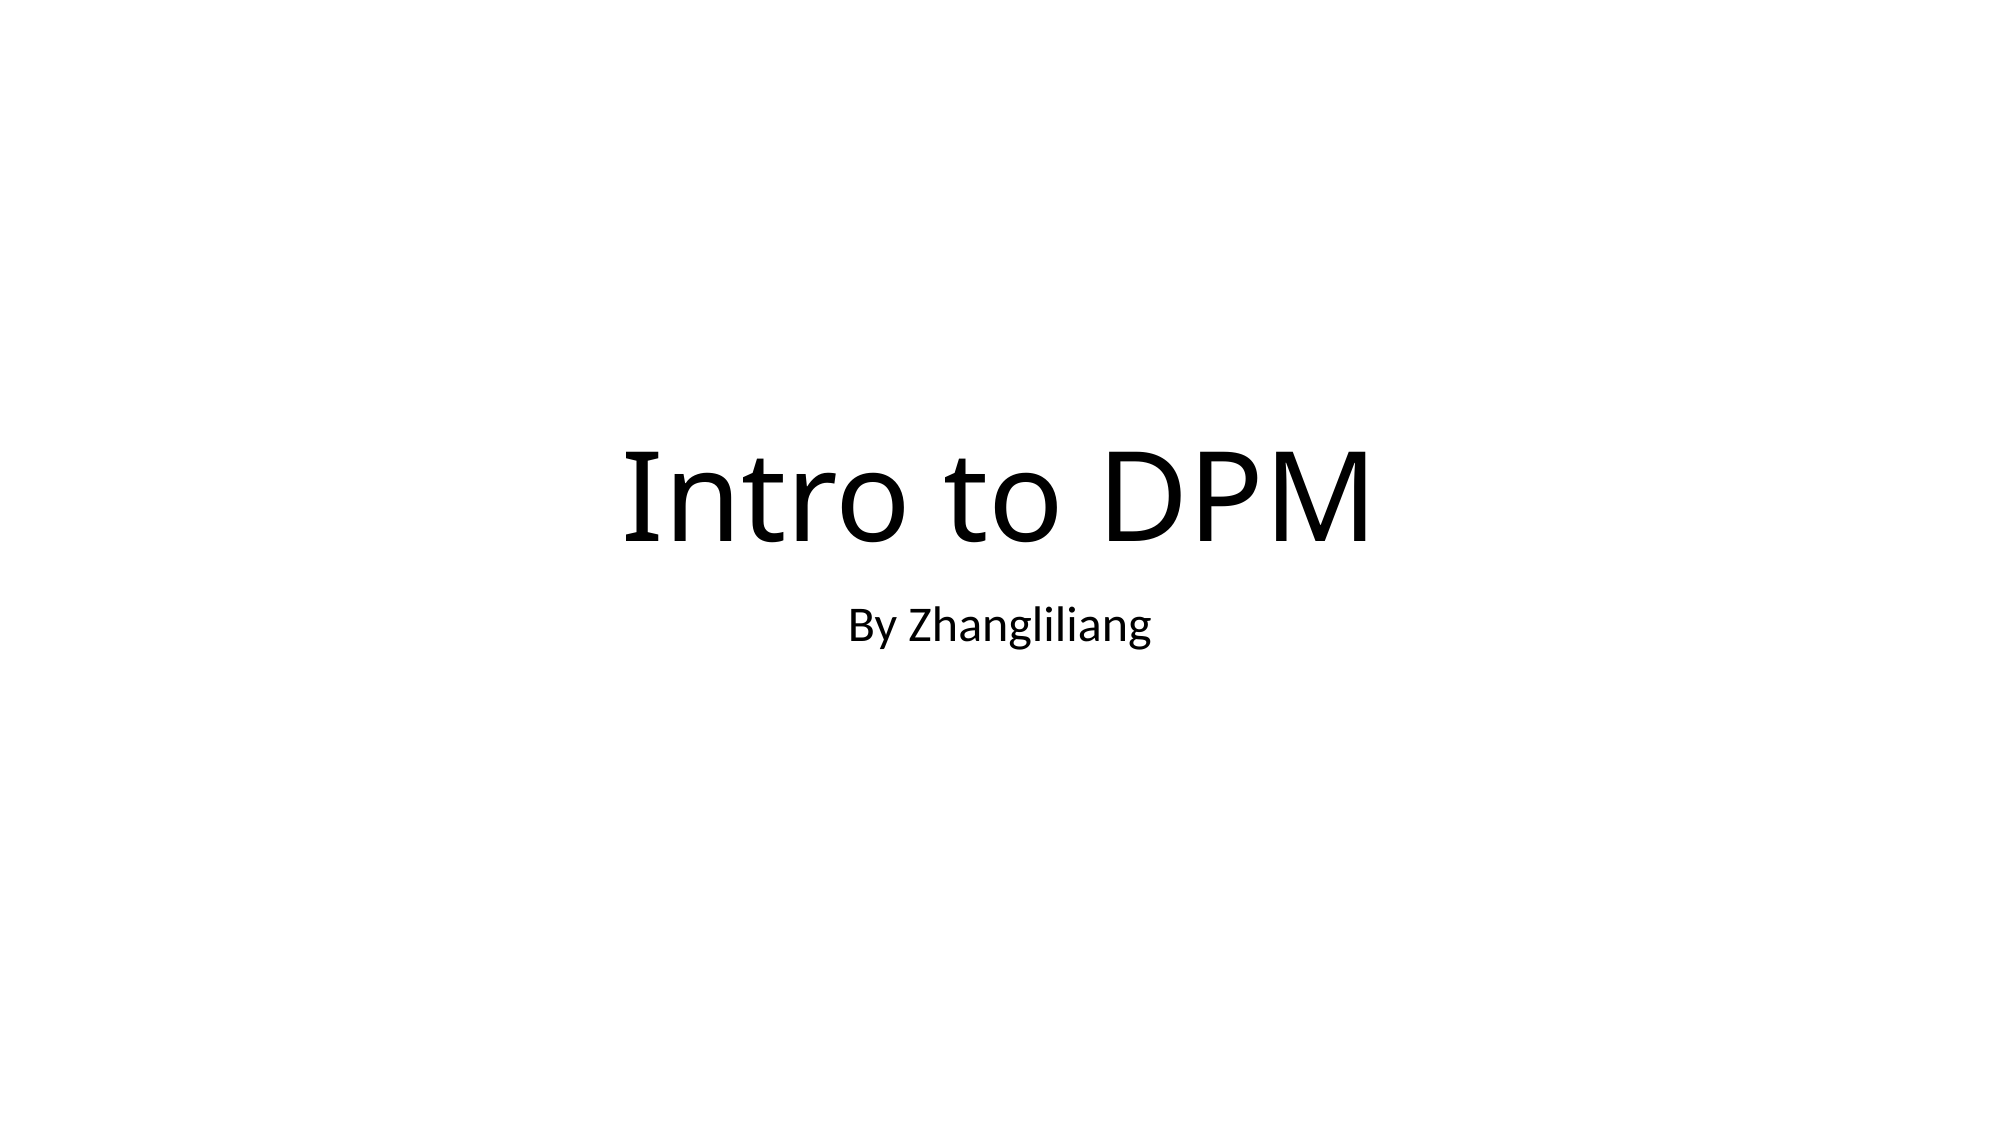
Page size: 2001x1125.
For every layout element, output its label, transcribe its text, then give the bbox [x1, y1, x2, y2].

title Intro to DPM [249, 184, 1750, 576]
subtitle By Zhangliliang [249, 590, 1750, 863]
